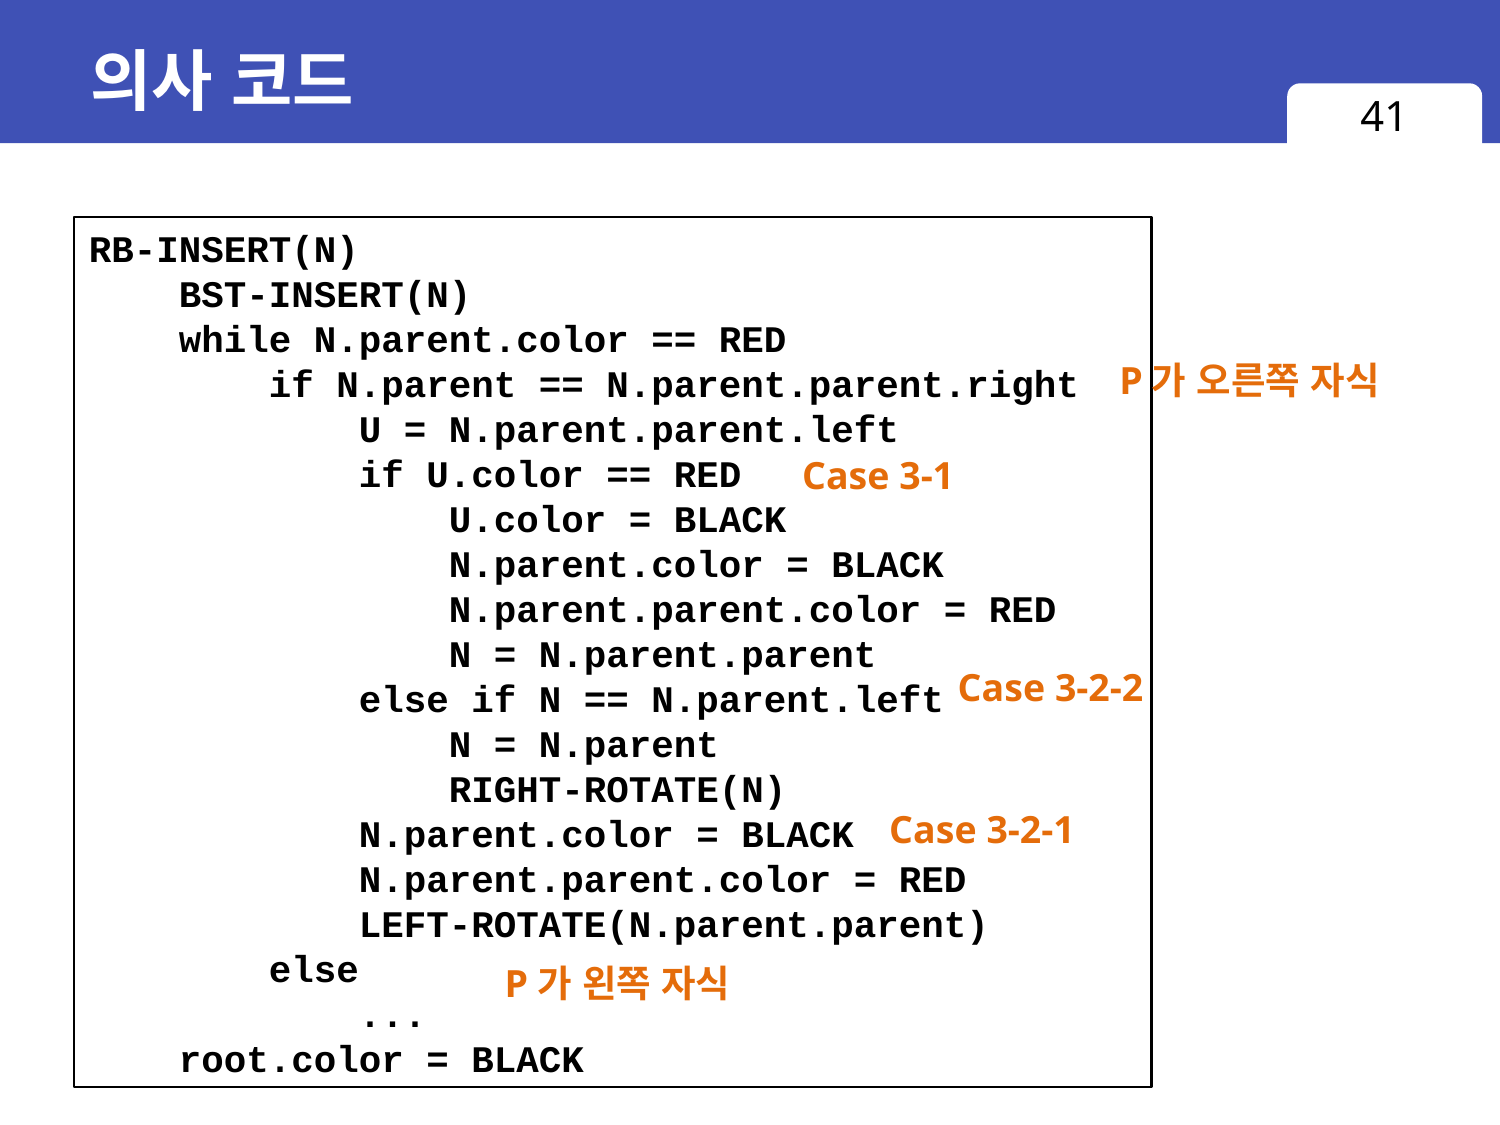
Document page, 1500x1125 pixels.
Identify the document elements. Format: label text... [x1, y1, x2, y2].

text_box Case 3-1 [787, 444, 970, 505]
text_box RB-INSERT(N) BST-INSERT(N) while N.parent.color == RED if N.parent == N.parent.parent.right U = N.parent.parent.left if U.color == RED U.color = BLACK N.parent.color = BLACK N.parent.parent.color = RED N = N.parent.parent else if N == N.parent.left N = N.parent RIGHT-ROTATE(N) N.parent.color = BLACK N.parent.parent.color = RED LEFT-ROTATE(N.parent.parent) else ... root.color = BLACK [74, 217, 1152, 1088]
text_box P가 오른쪽 자식 [1104, 349, 1395, 410]
text_box Case 3-2-2 [942, 656, 1159, 717]
text_box Case 3-2-1 [874, 798, 1091, 859]
text_box P가 왼쪽 자식 [489, 952, 746, 1012]
slide_number 41 [1286, 81, 1483, 161]
title 의사 코드 [74, 16, 1426, 141]
